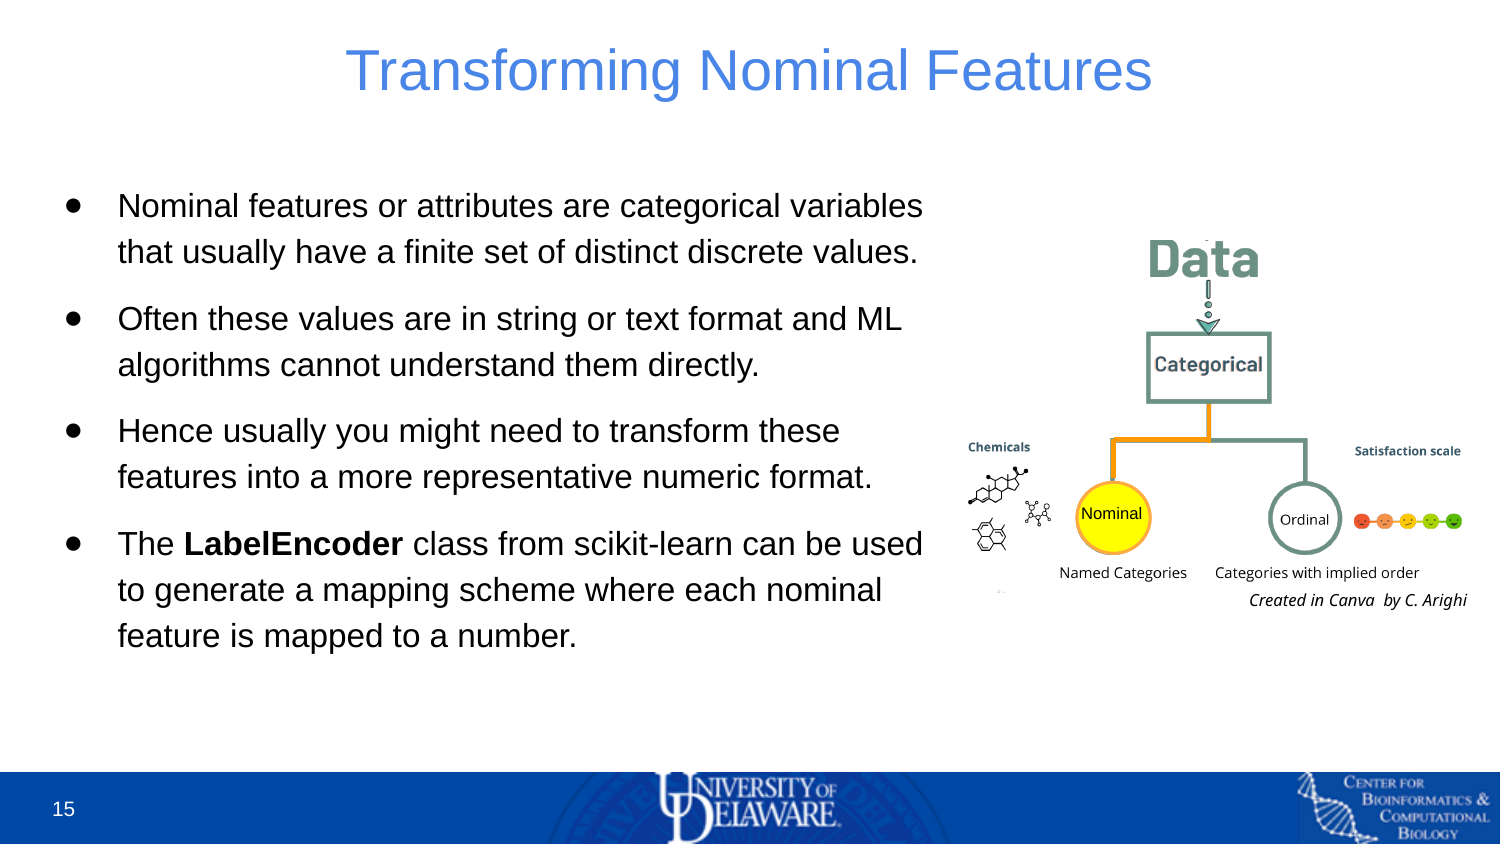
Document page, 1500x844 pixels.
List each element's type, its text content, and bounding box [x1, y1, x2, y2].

title Transforming Nominal Features [51, 18, 1449, 118]
picture [935, 239, 1481, 594]
text_box Nominal features or attributes are categorical variables that usually have a finite set of distinct discrete values. Often these values are in string or text format and ML algorithms cannot understand them directly. Hence usually you might need to transform these features into a more representative numeric format. The LabelEncoder class from scikit-learn can be used to generate a mapping scheme where each nominal feature is mapped to a number. [27, 163, 974, 669]
text_box Created in Canva by C. Arighi [1066, 599, 1483, 620]
picture [0, 772, 1500, 844]
